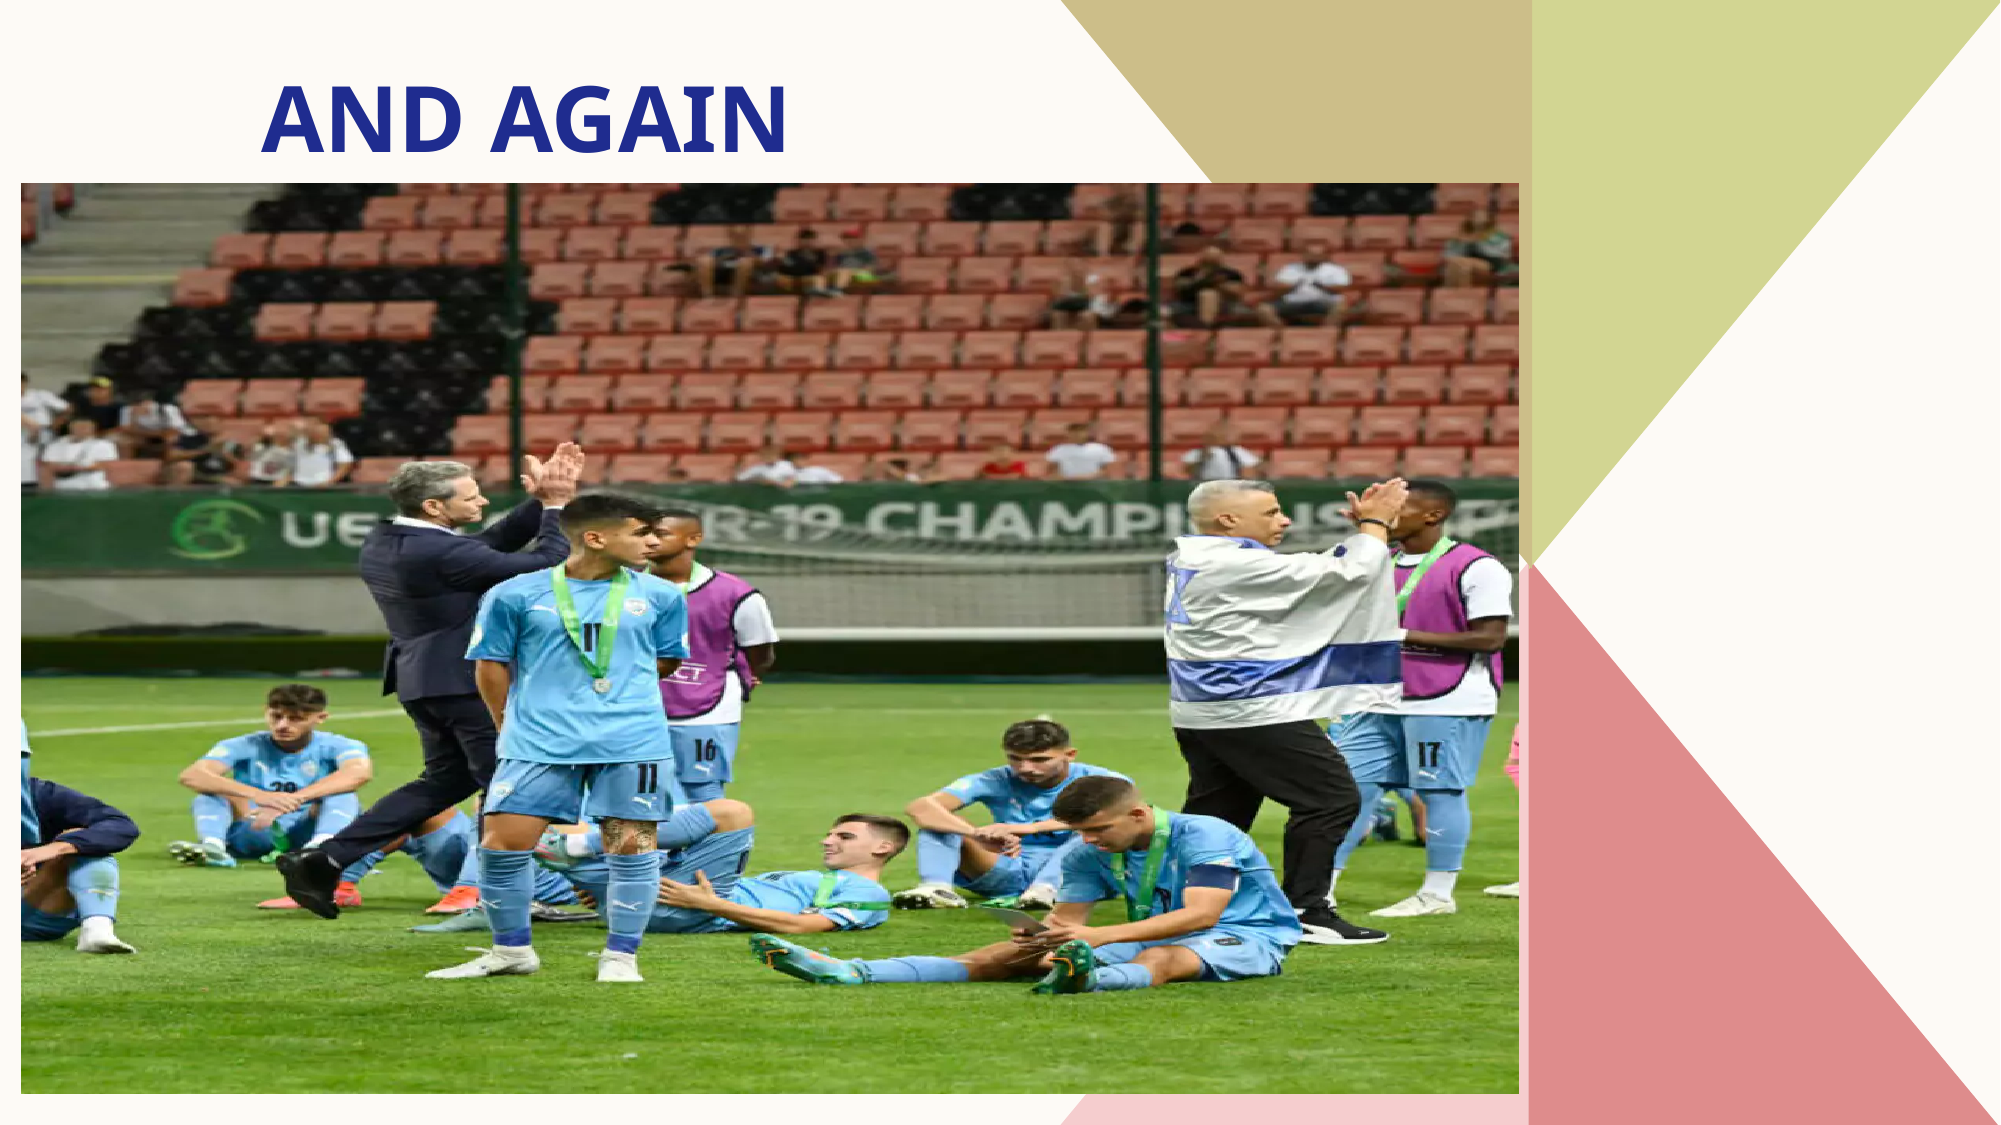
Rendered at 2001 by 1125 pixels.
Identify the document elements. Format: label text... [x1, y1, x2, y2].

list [21, 183, 1519, 1094]
title AND AGAIN [246, 53, 1144, 183]
